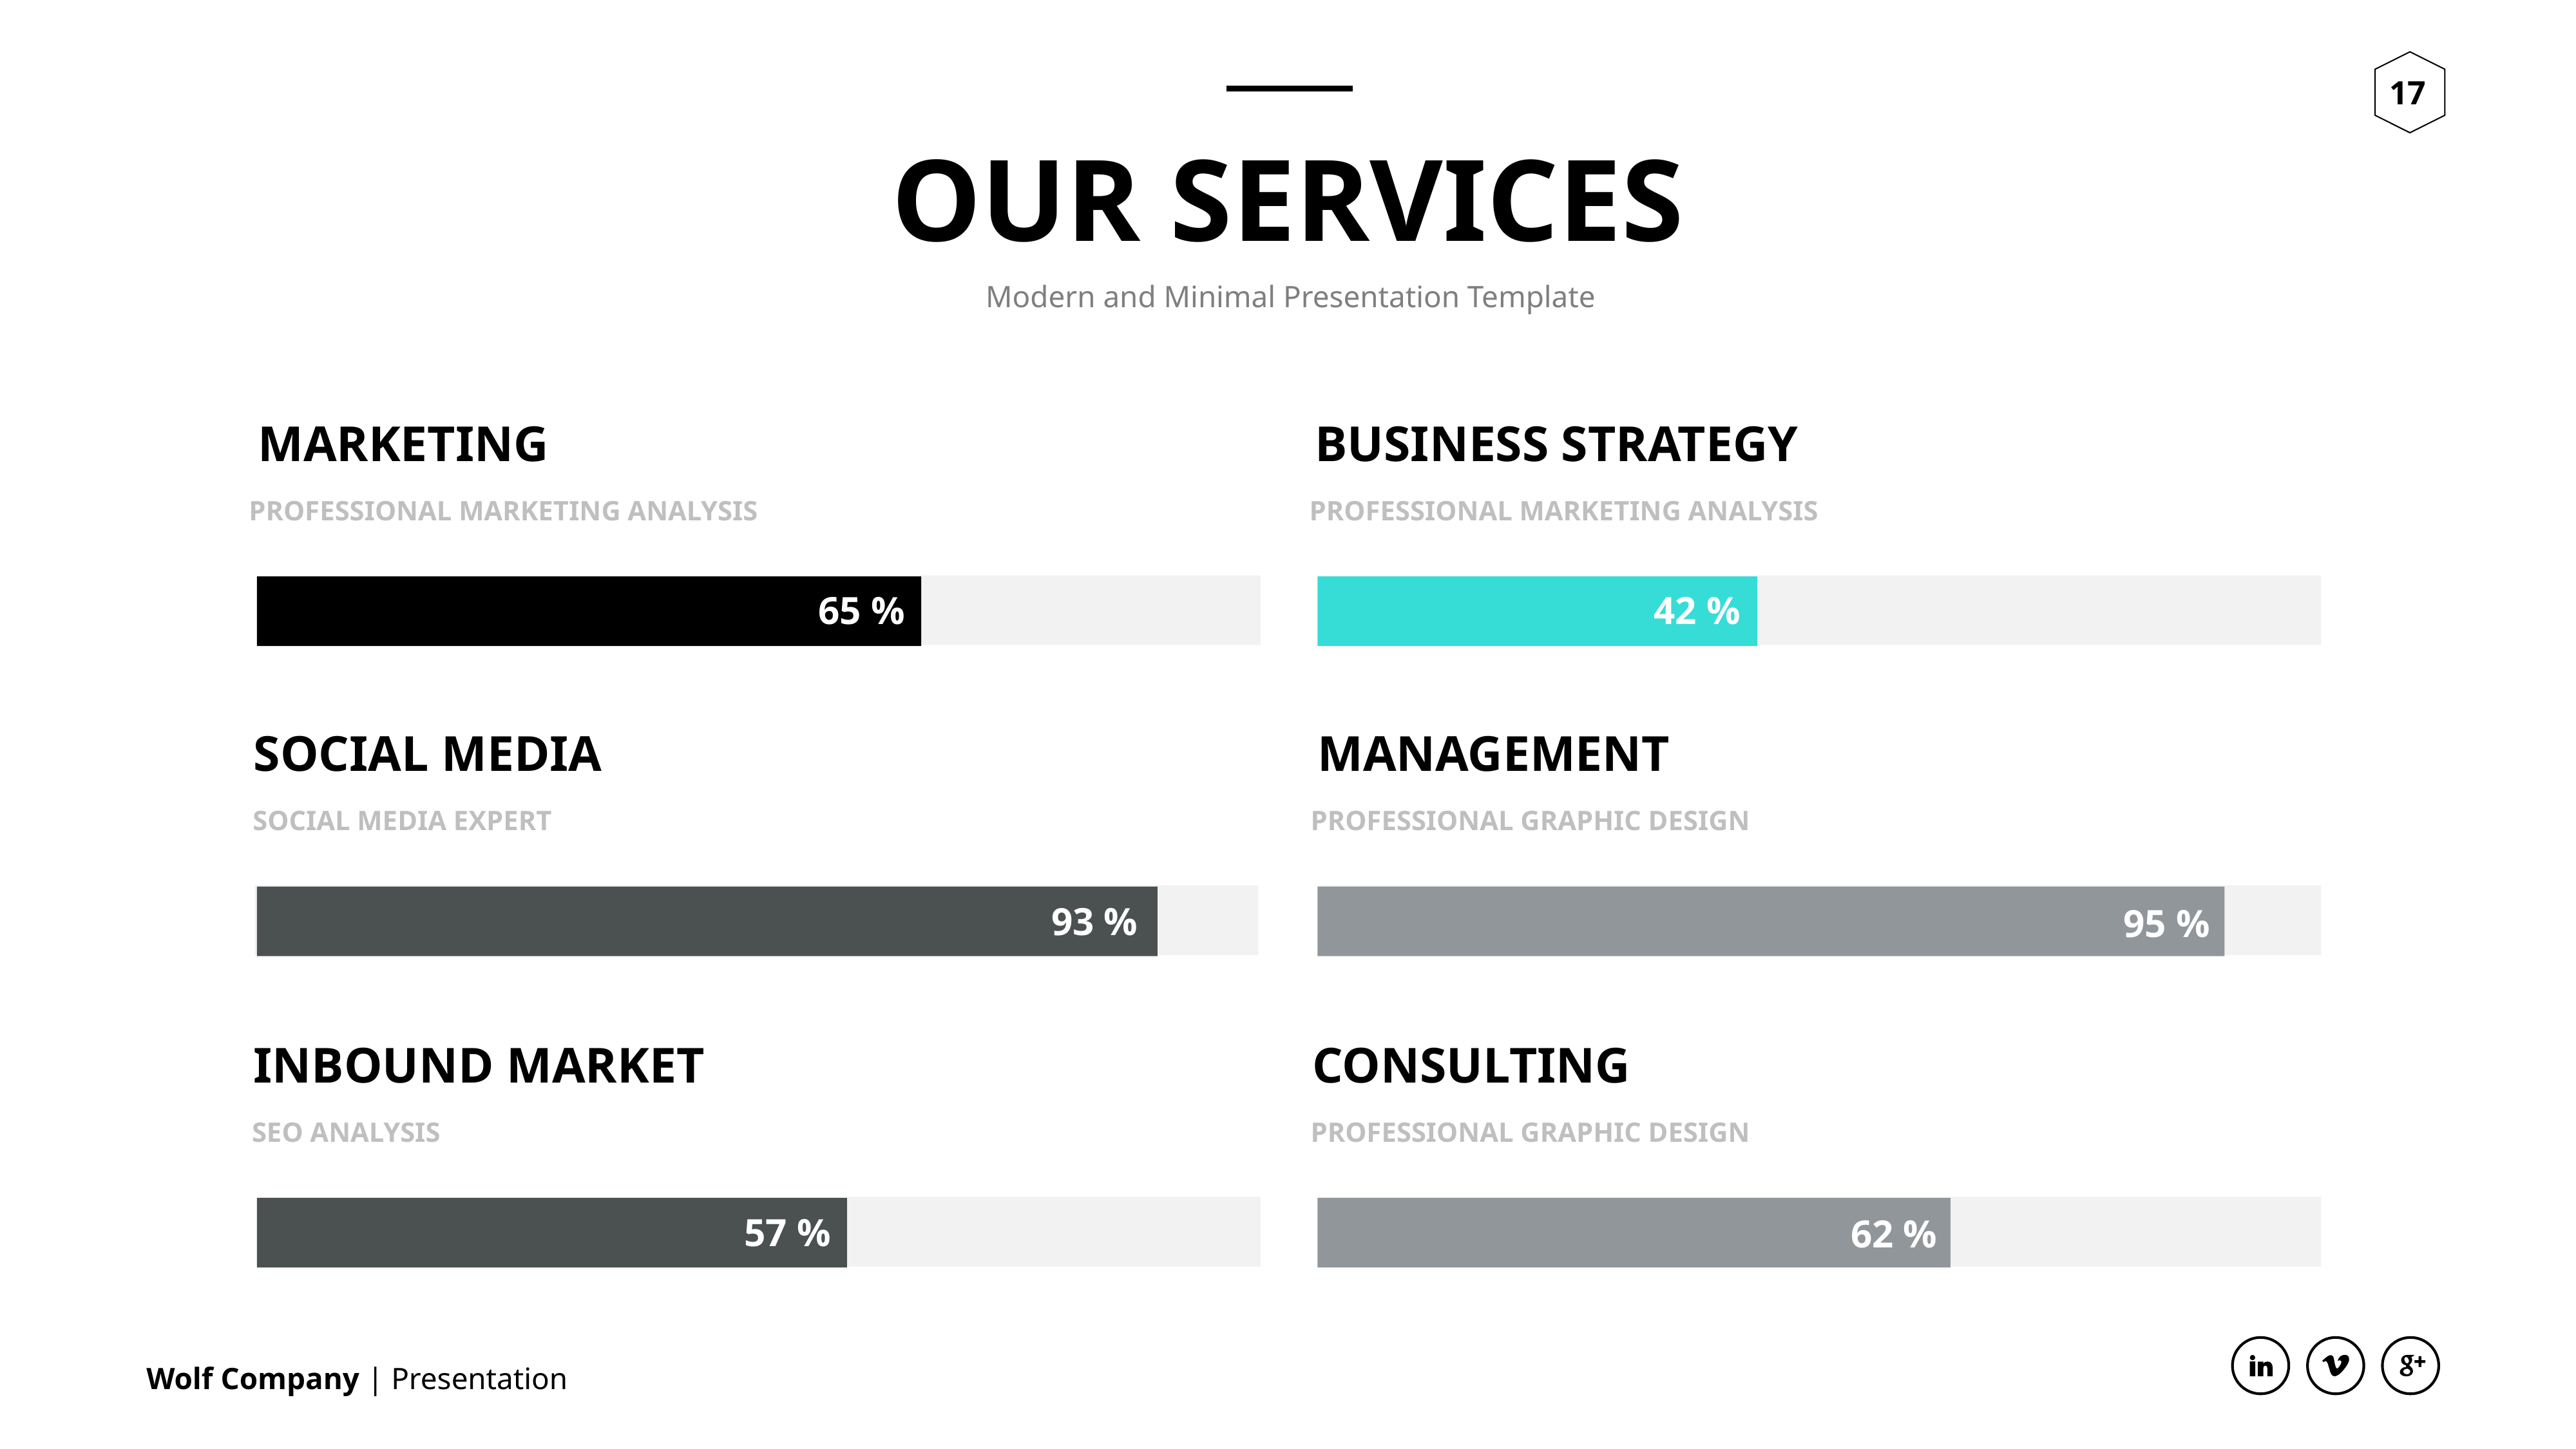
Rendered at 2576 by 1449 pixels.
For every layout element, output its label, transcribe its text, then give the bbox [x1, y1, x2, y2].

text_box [1317, 576, 1758, 647]
text_box SOCIAL MEDIA [253, 723, 602, 781]
text_box [1317, 575, 2322, 646]
text_box MANAGEMENT [1317, 723, 1670, 781]
text_box OUR SERVICES [882, 123, 1694, 269]
text_box Modern and Minimal Presentation Template [976, 272, 1605, 318]
text_box INBOUND MARKET [253, 1034, 705, 1093]
text_box [1317, 1196, 2322, 1267]
text_box PROFESSIONAL GRAPHIC DESIGN [1310, 1115, 1750, 1148]
text_box PROFESSIONAL MARKETING ANALYSIS [1309, 493, 1819, 526]
text_box SOCIAL MEDIA EXPERT [253, 803, 552, 837]
text_box PROFESSIONAL MARKETING ANALYSIS [249, 493, 758, 526]
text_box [256, 1198, 848, 1268]
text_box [256, 886, 1158, 956]
text_box PROFESSIONAL GRAPHIC DESIGN [1310, 803, 1750, 837]
text_box SEO ANALYSIS [251, 1115, 441, 1148]
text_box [1317, 886, 2225, 956]
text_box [256, 576, 922, 647]
text_box CONSULTING [1312, 1034, 1631, 1093]
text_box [1317, 1198, 1951, 1268]
text_box [256, 1196, 1261, 1267]
text_box [1317, 885, 2322, 956]
text_box MARKETING [258, 413, 549, 471]
text_box BUSINESS STRATEGY [1315, 413, 1798, 471]
text_box [254, 885, 1259, 956]
text_box [256, 575, 1261, 646]
